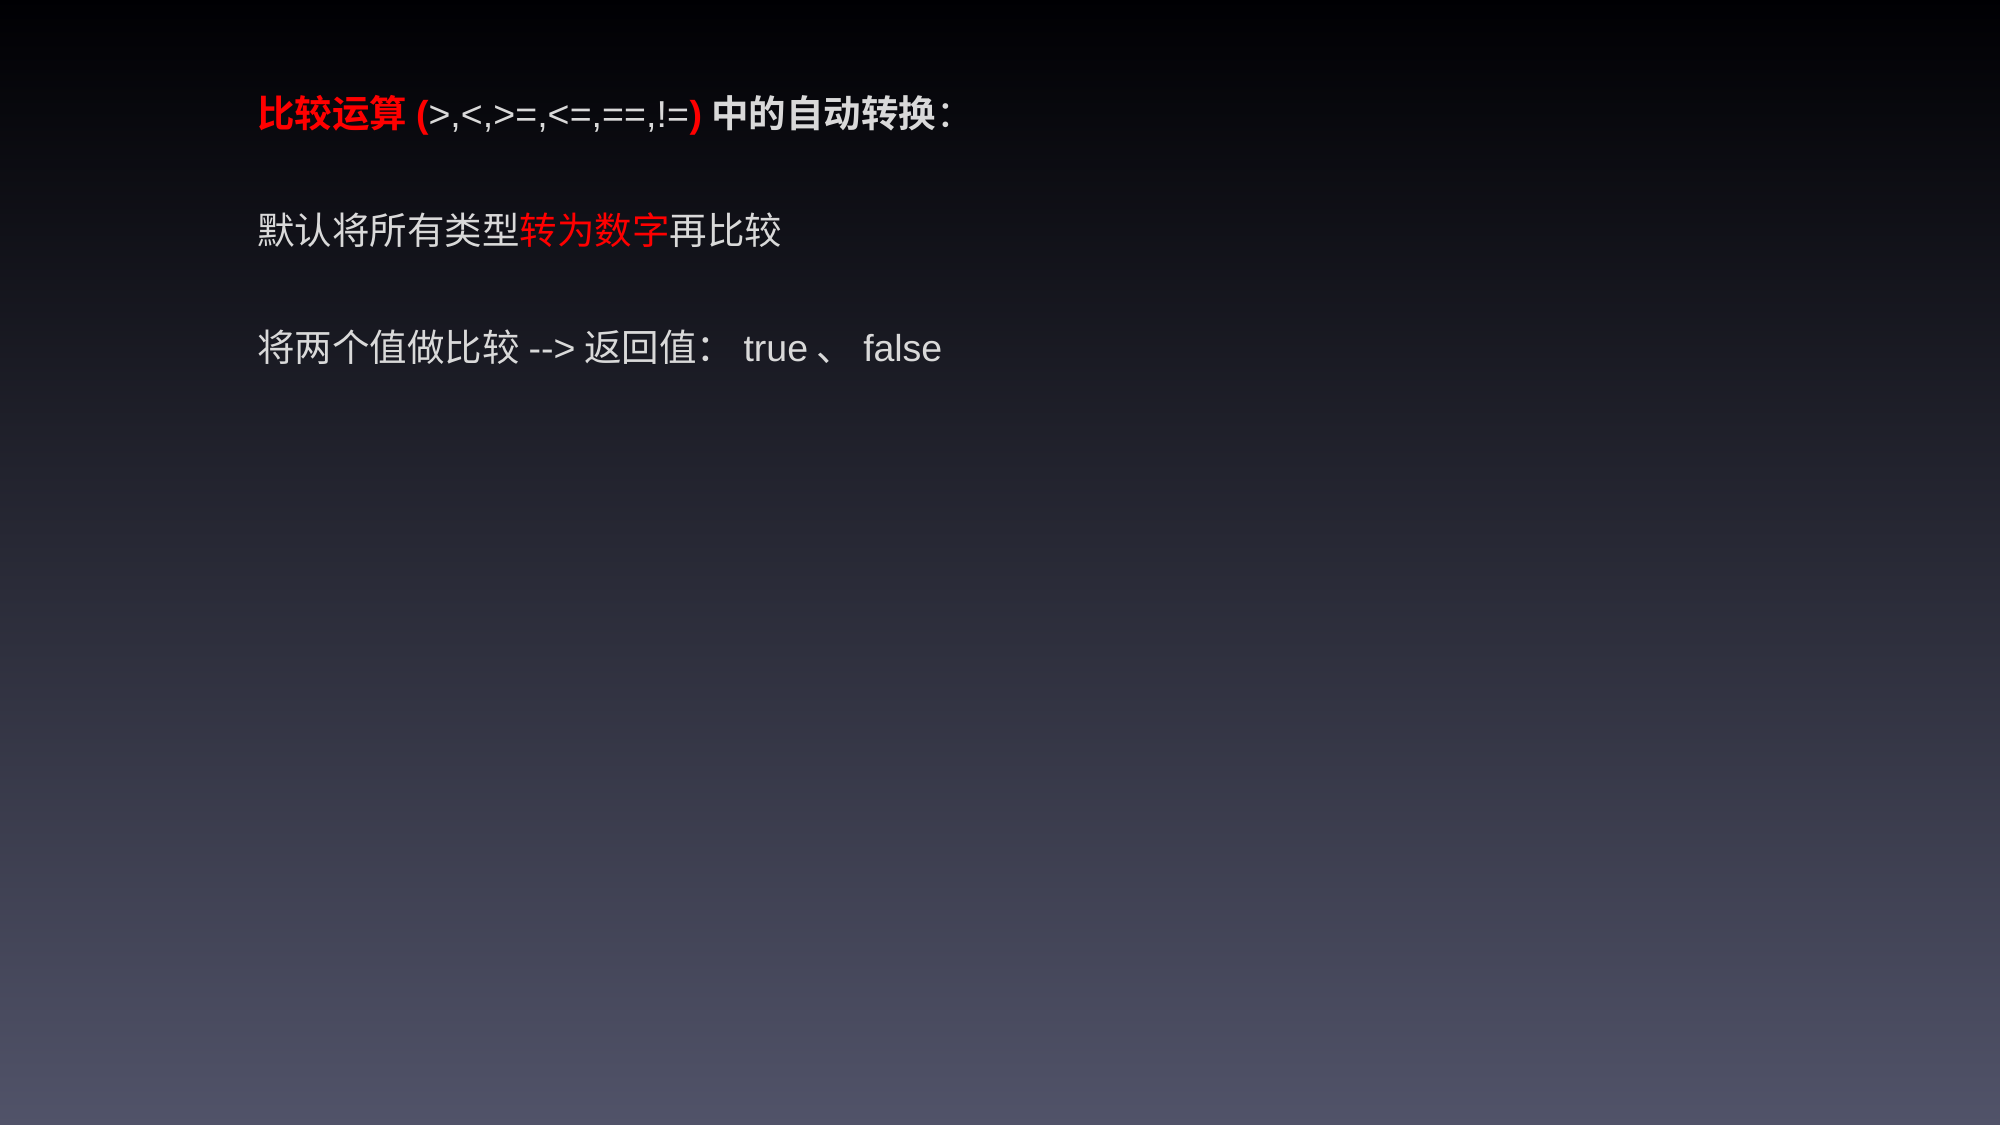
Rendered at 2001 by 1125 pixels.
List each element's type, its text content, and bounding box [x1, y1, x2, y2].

text_box 比较运算(>,<,>=,<=,==,!=)中的自动转换： 默认将所有类型转为数字再比较 将两个值做比较-->返回值：true、false [242, 23, 1578, 552]
